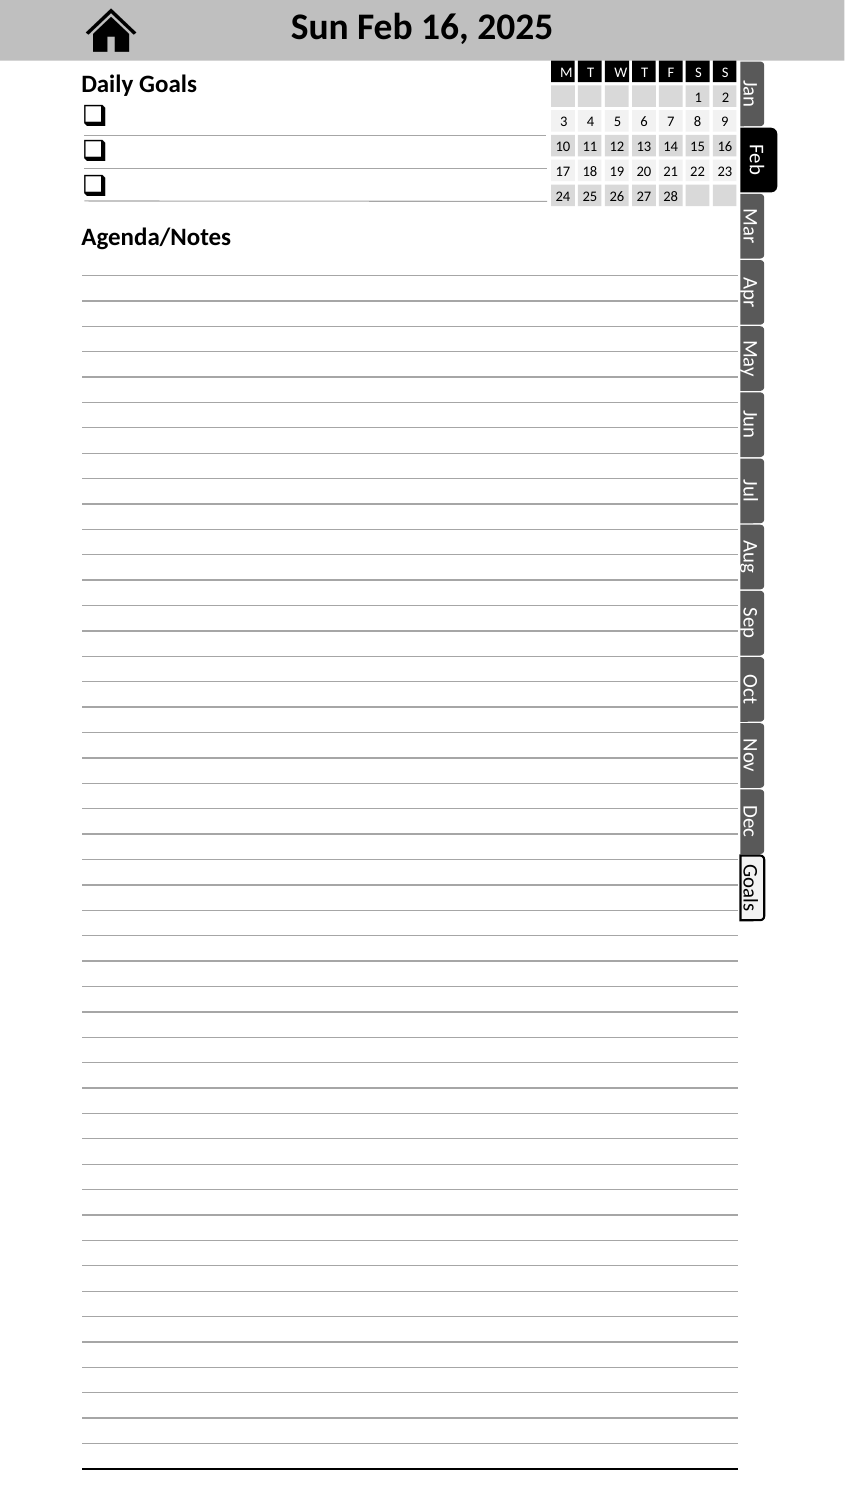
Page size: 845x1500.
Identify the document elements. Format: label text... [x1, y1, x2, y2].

list Sun Feb 16, 2025 [190, 0, 655, 61]
picture [82, 1, 140, 59]
